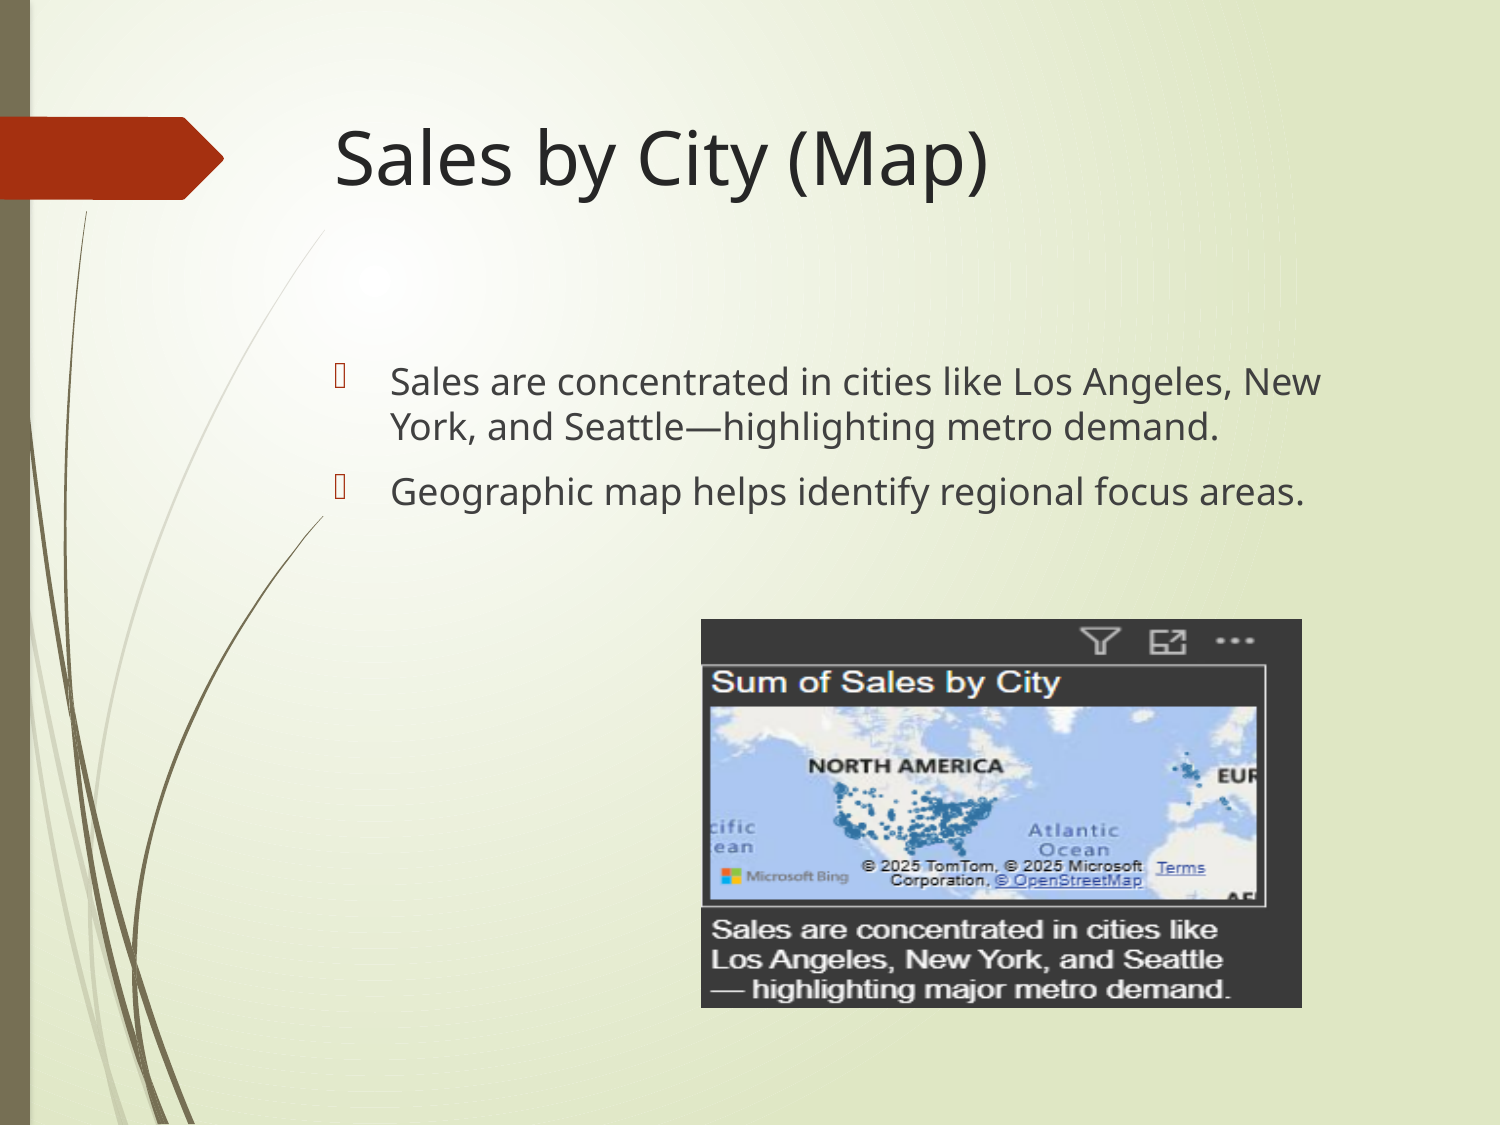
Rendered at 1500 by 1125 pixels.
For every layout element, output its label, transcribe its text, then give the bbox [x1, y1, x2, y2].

picture [701, 619, 1303, 1008]
title Sales by City (Map) [319, 102, 1400, 313]
list Sales are concentrated in cities like Los Angeles, New York, and Seattle—highlighting metro demand. Geographic map helps identify regional focus areas. [318, 350, 1400, 970]
